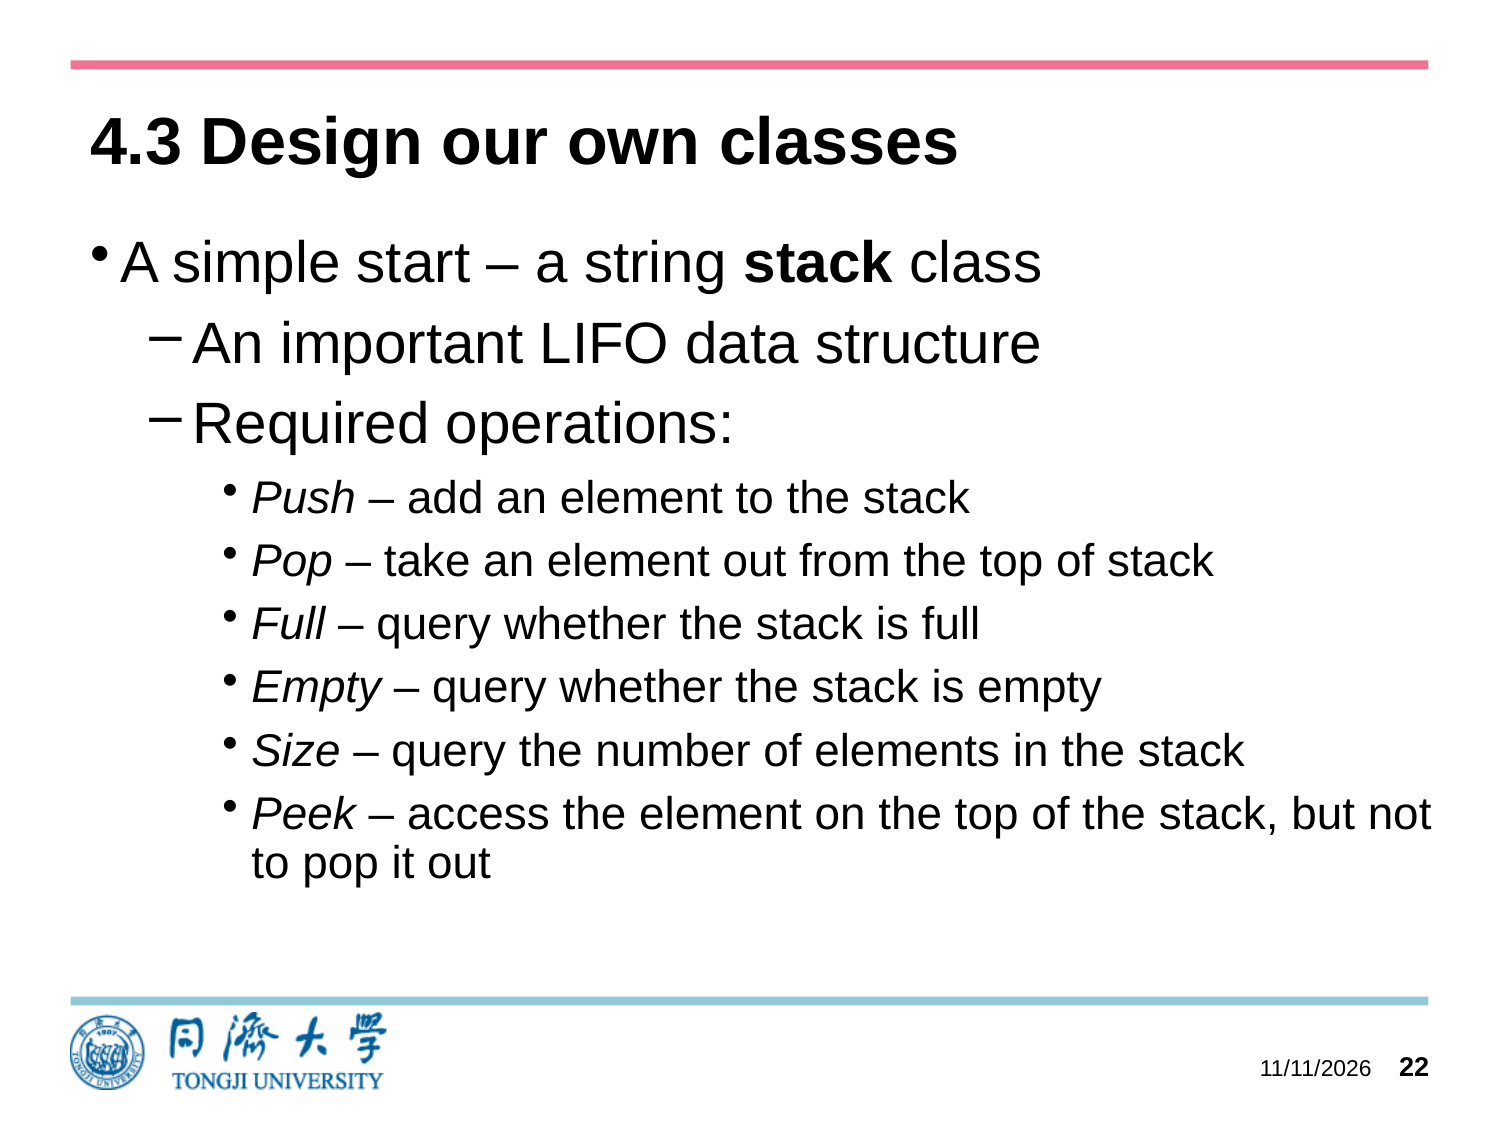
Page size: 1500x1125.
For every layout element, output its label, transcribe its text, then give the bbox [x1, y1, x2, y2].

slide_number 22 [1372, 1046, 1430, 1088]
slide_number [1228, 1046, 1372, 1088]
list A simple start – a string stack class An important LIFO data structure Required operations: Push – add an element to the stack Pop – take an element out from the top of stack Full – query whether the stack is full Empty – query whether the stack is empty Size – query the number of elements in the stack Peek – access the element on the top of the stack, but not to pop it out [75, 224, 1450, 938]
picture [70, 1012, 388, 1090]
title 4.3 Design our own classes [75, 100, 1387, 224]
